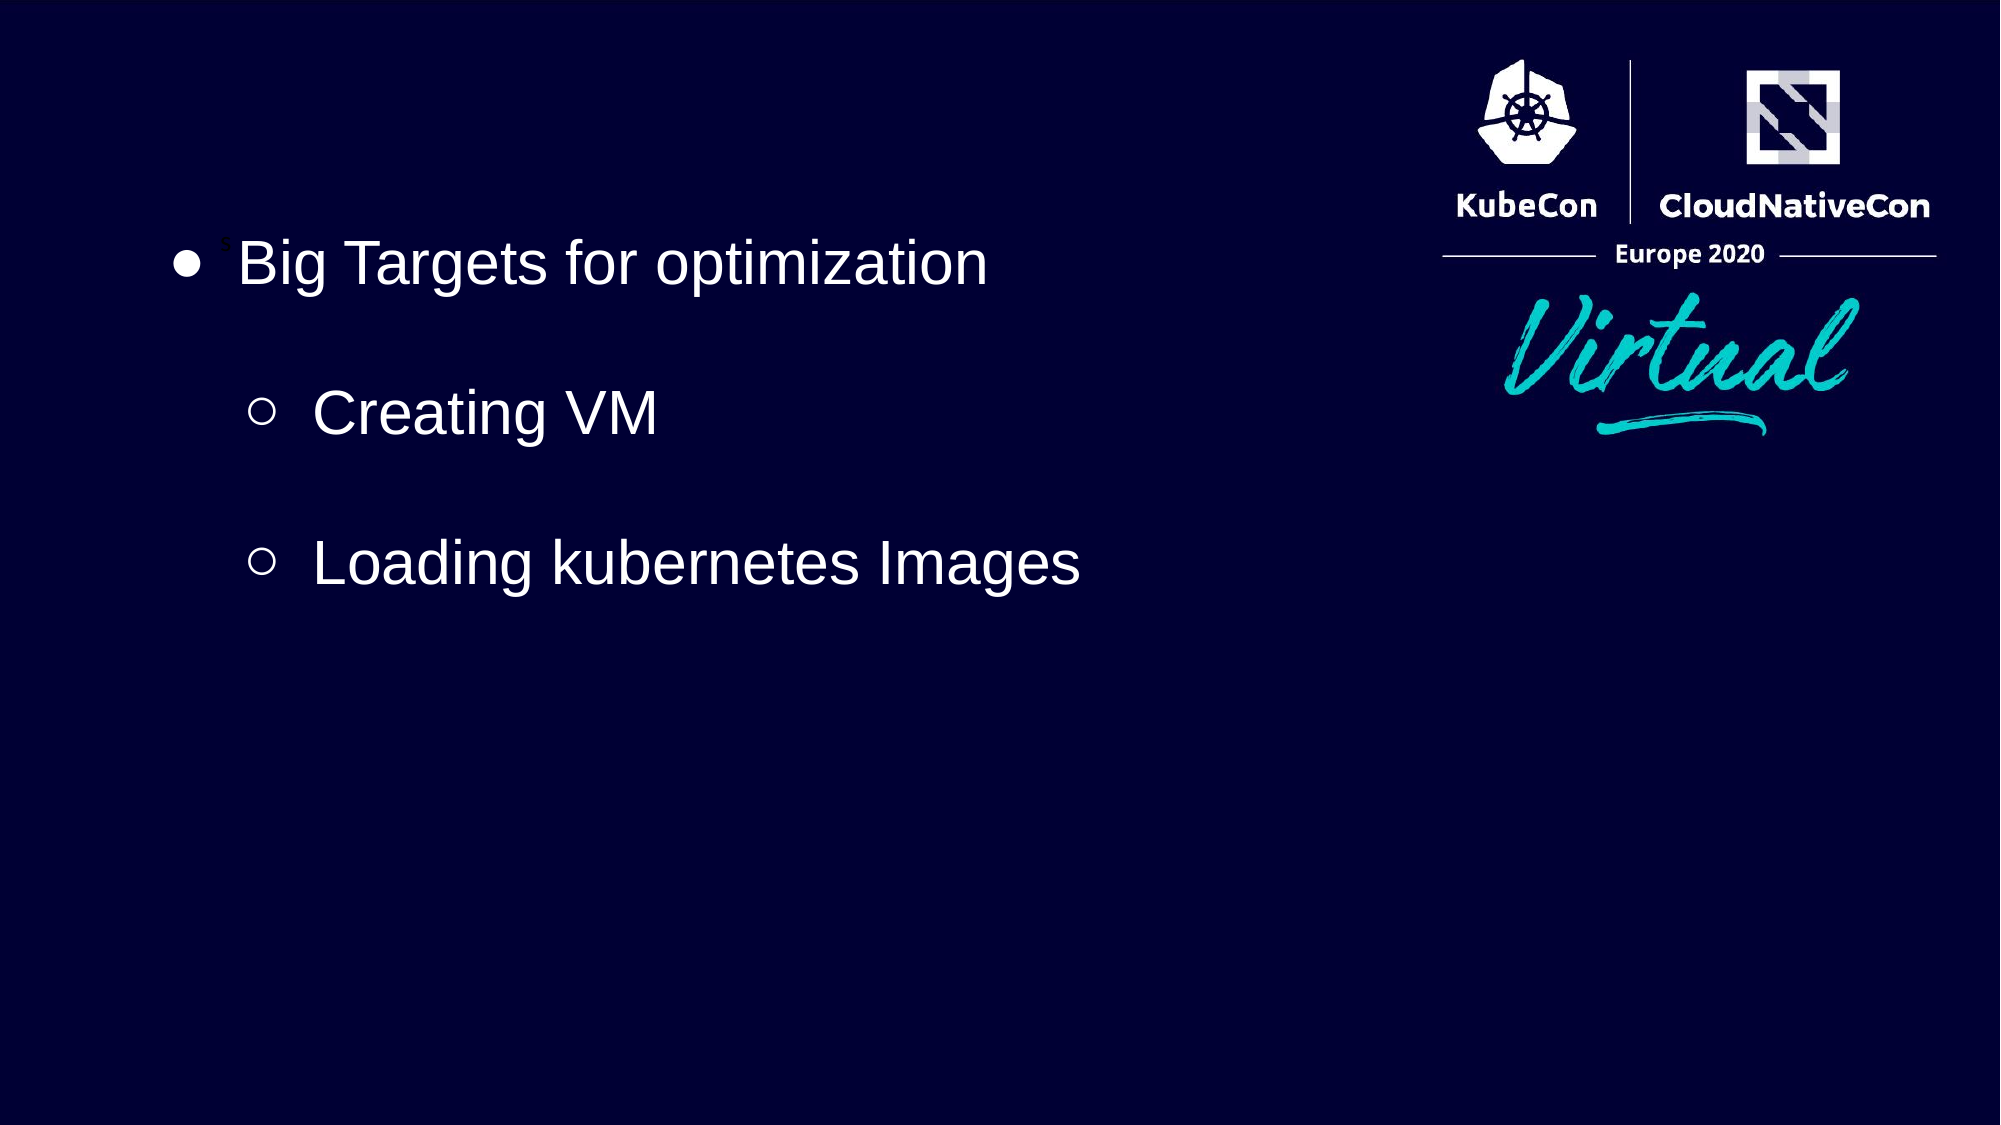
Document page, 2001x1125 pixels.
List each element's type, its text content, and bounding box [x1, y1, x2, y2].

text_box Big Targets for optimization Creating VM Loading kubernetes Images [147, 206, 1336, 956]
picture [0, 0, 2000, 1125]
